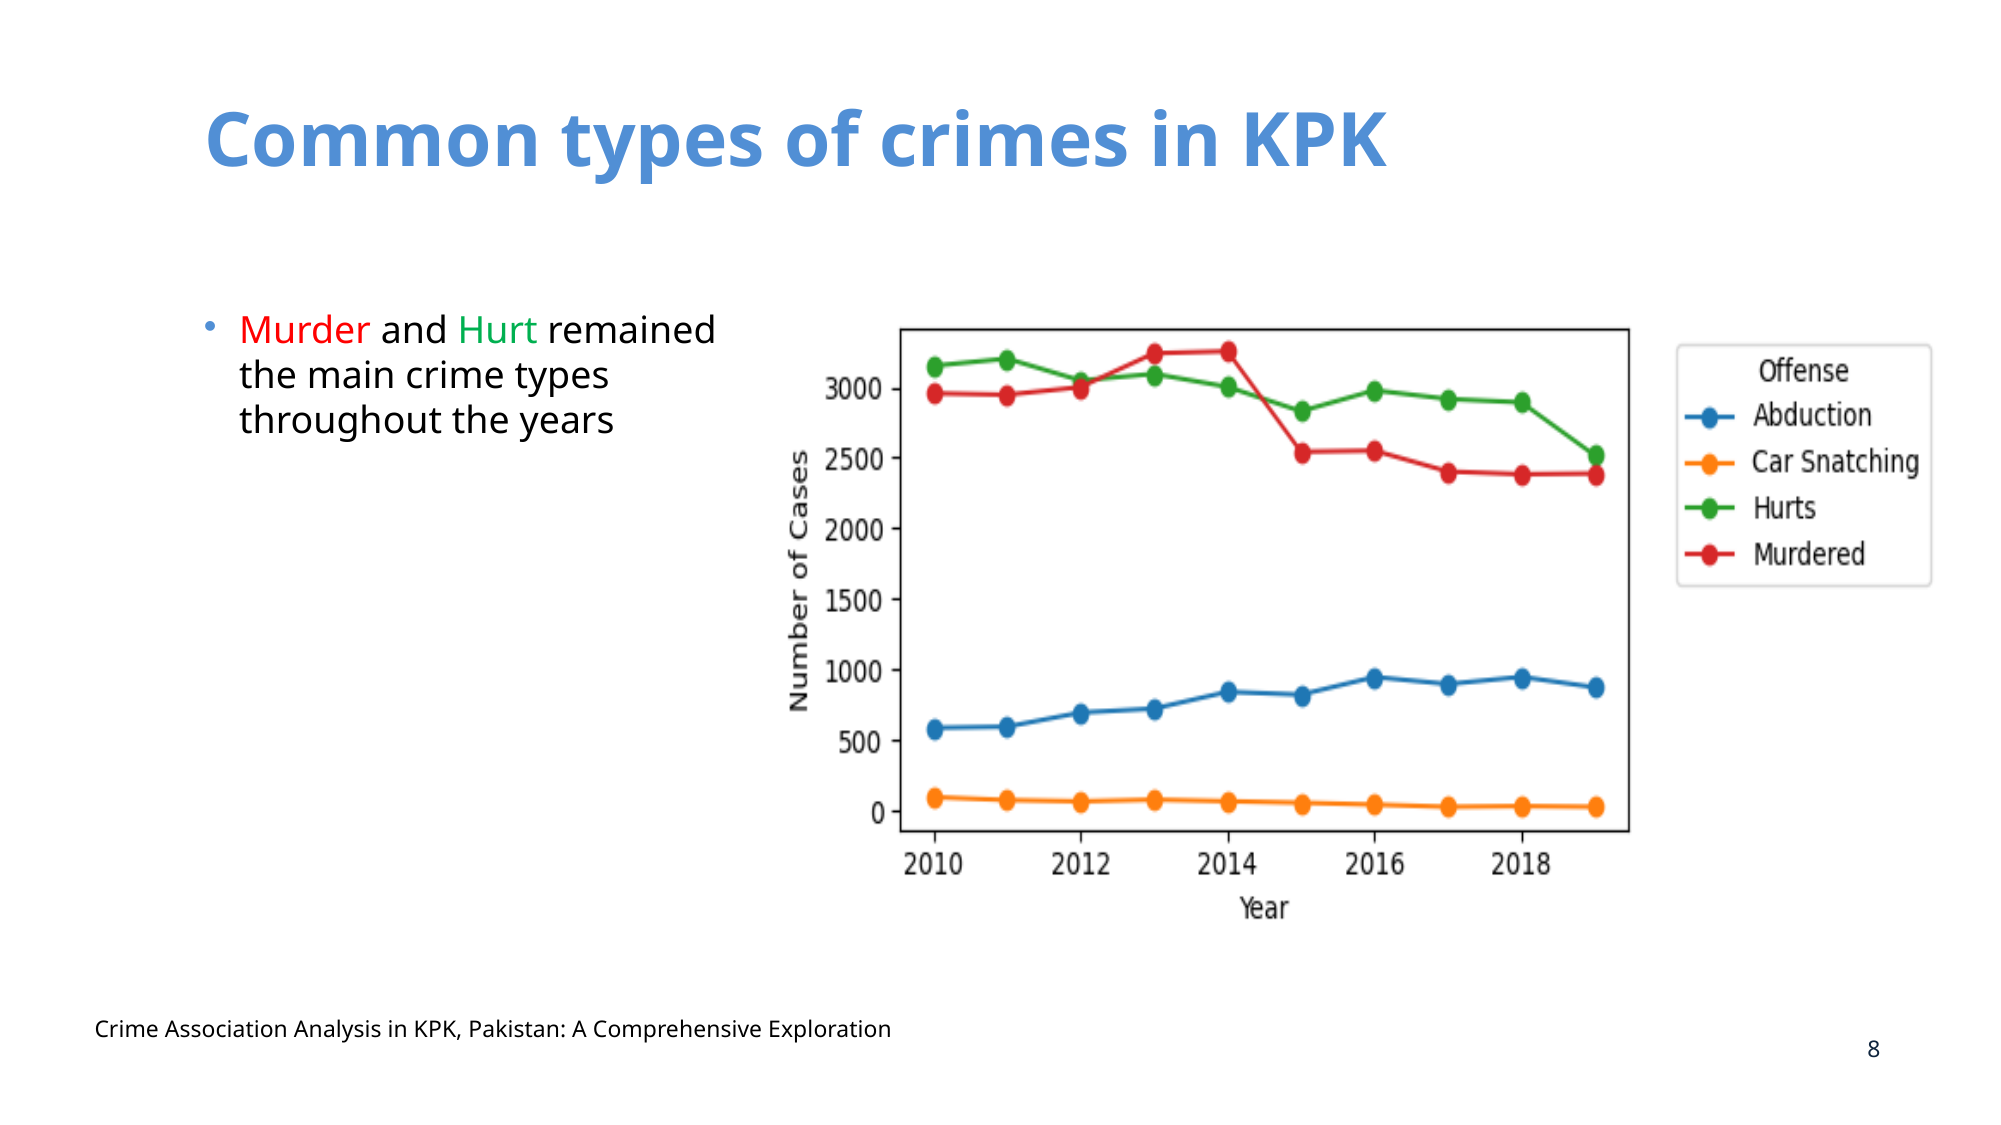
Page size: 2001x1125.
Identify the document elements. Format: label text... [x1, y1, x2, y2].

text_box Crime Association Analysis in KPK, Pakistan: A Comprehensive Exploration [79, 998, 958, 1059]
slide_number 8 [1836, 1020, 1912, 1080]
text_box Murder and Hurt remained the main crime types throughout the years [189, 298, 748, 500]
title Common types of crimes in KPK [189, 0, 1488, 286]
picture [773, 307, 1948, 948]
